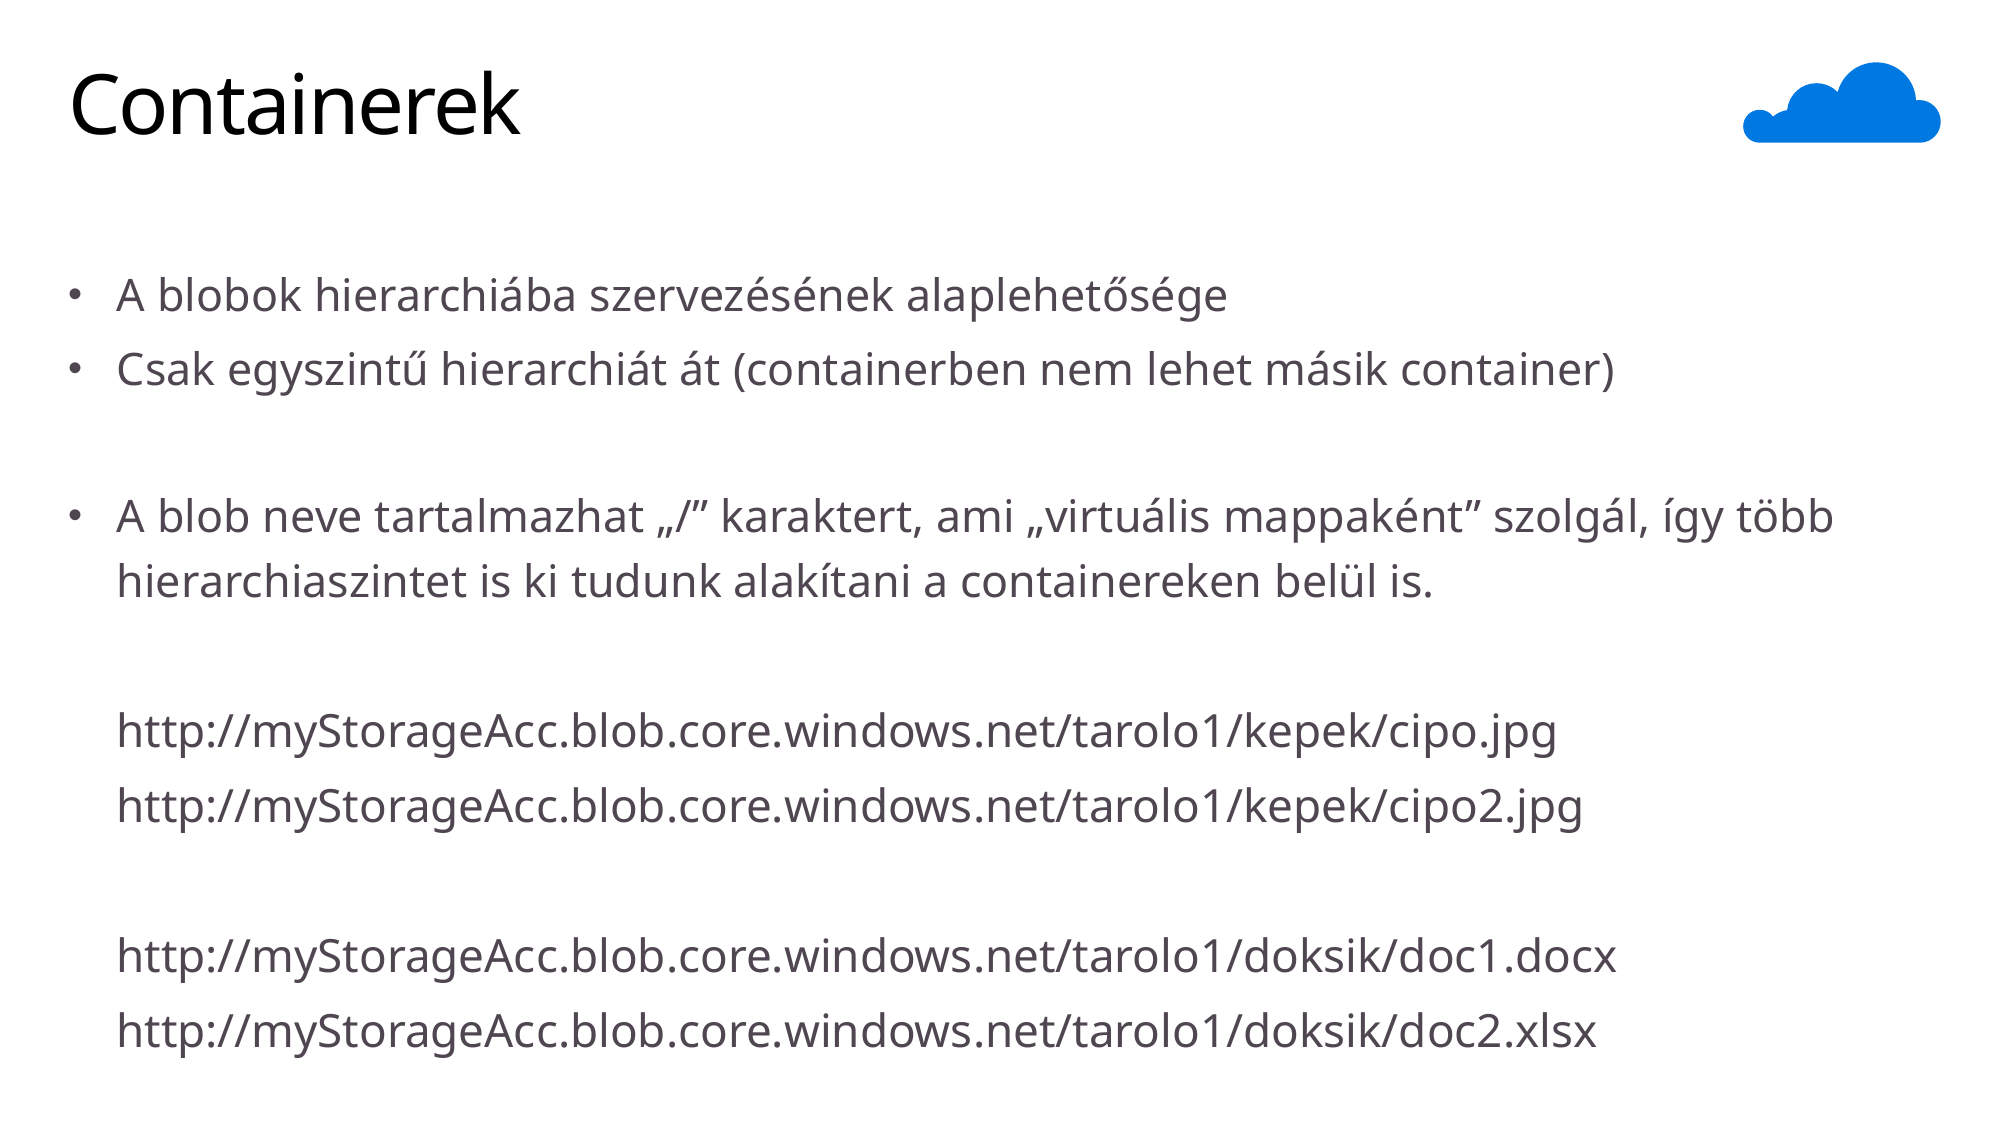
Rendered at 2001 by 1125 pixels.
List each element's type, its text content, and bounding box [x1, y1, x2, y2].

list A blobok hierarchiába szervezésének alaplehetősége Csak egyszintű hierarchiát át (containerben nem lehet másik container) A blob neve tartalmazhat „/” karaktert, ami „virtuális mappaként” szolgál, így több hierarchiaszintet is ki tudunk alakítani a containereken belül is. http://myStorageAcc.blob.core.windows.net/tarolo1/kepek/cipo.jpg http://myStorageAcc.blob.core.windows.net/tarolo1/kepek/cipo2.jpg http://myStorageAcc.blob.core.windows.net/tarolo1/doksik/doc1.docx http://myStorageAcc.blob.core.windows.net/tarolo1/doksik/doc2.xlsx [44, 241, 1957, 1089]
title Containerek [44, 47, 1957, 196]
